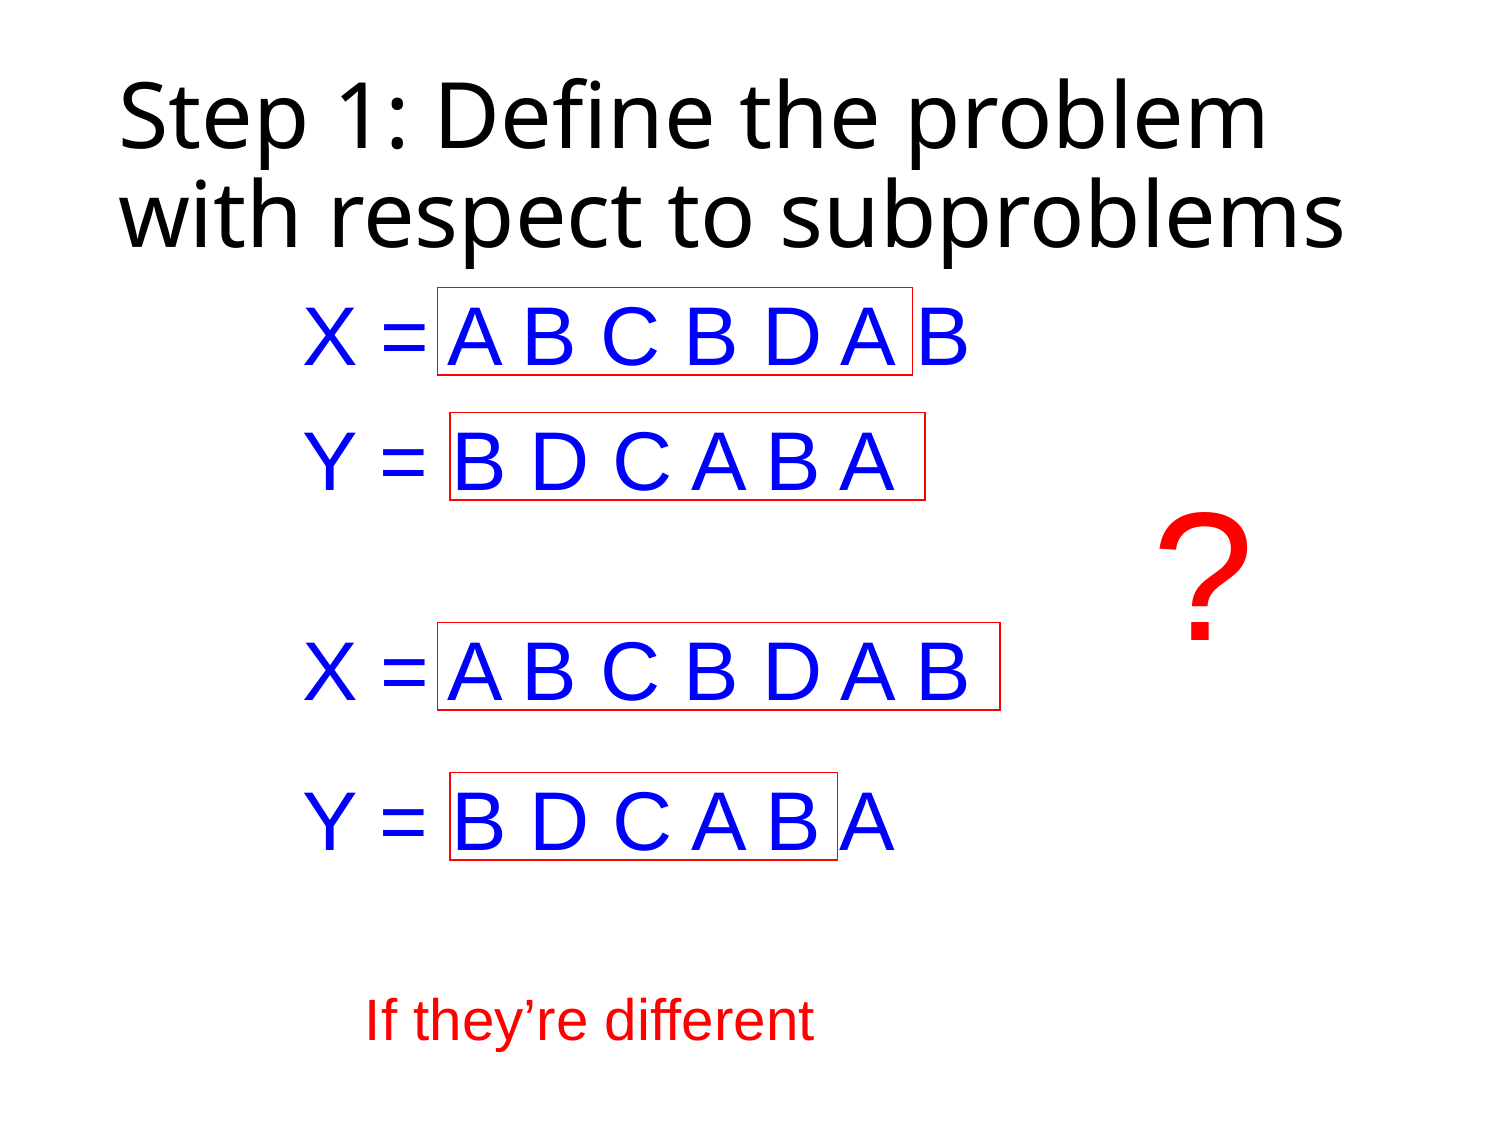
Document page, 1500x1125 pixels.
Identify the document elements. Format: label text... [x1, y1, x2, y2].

text_box Y = B D C A B A [287, 759, 1063, 875]
text_box [450, 412, 925, 500]
text_box X = A B C B D A B [287, 609, 1013, 725]
text_box If they’re different [349, 975, 888, 1060]
text_box [449, 772, 838, 860]
text_box [437, 622, 1000, 710]
title Step 1: Define the problem with respect to subproblems [103, 59, 1397, 278]
text_box ? [1137, 449, 1438, 685]
text_box [437, 287, 913, 375]
text_box X = A B C B D A B [287, 275, 1013, 390]
text_box Y = B D C A B A [287, 399, 1063, 515]
